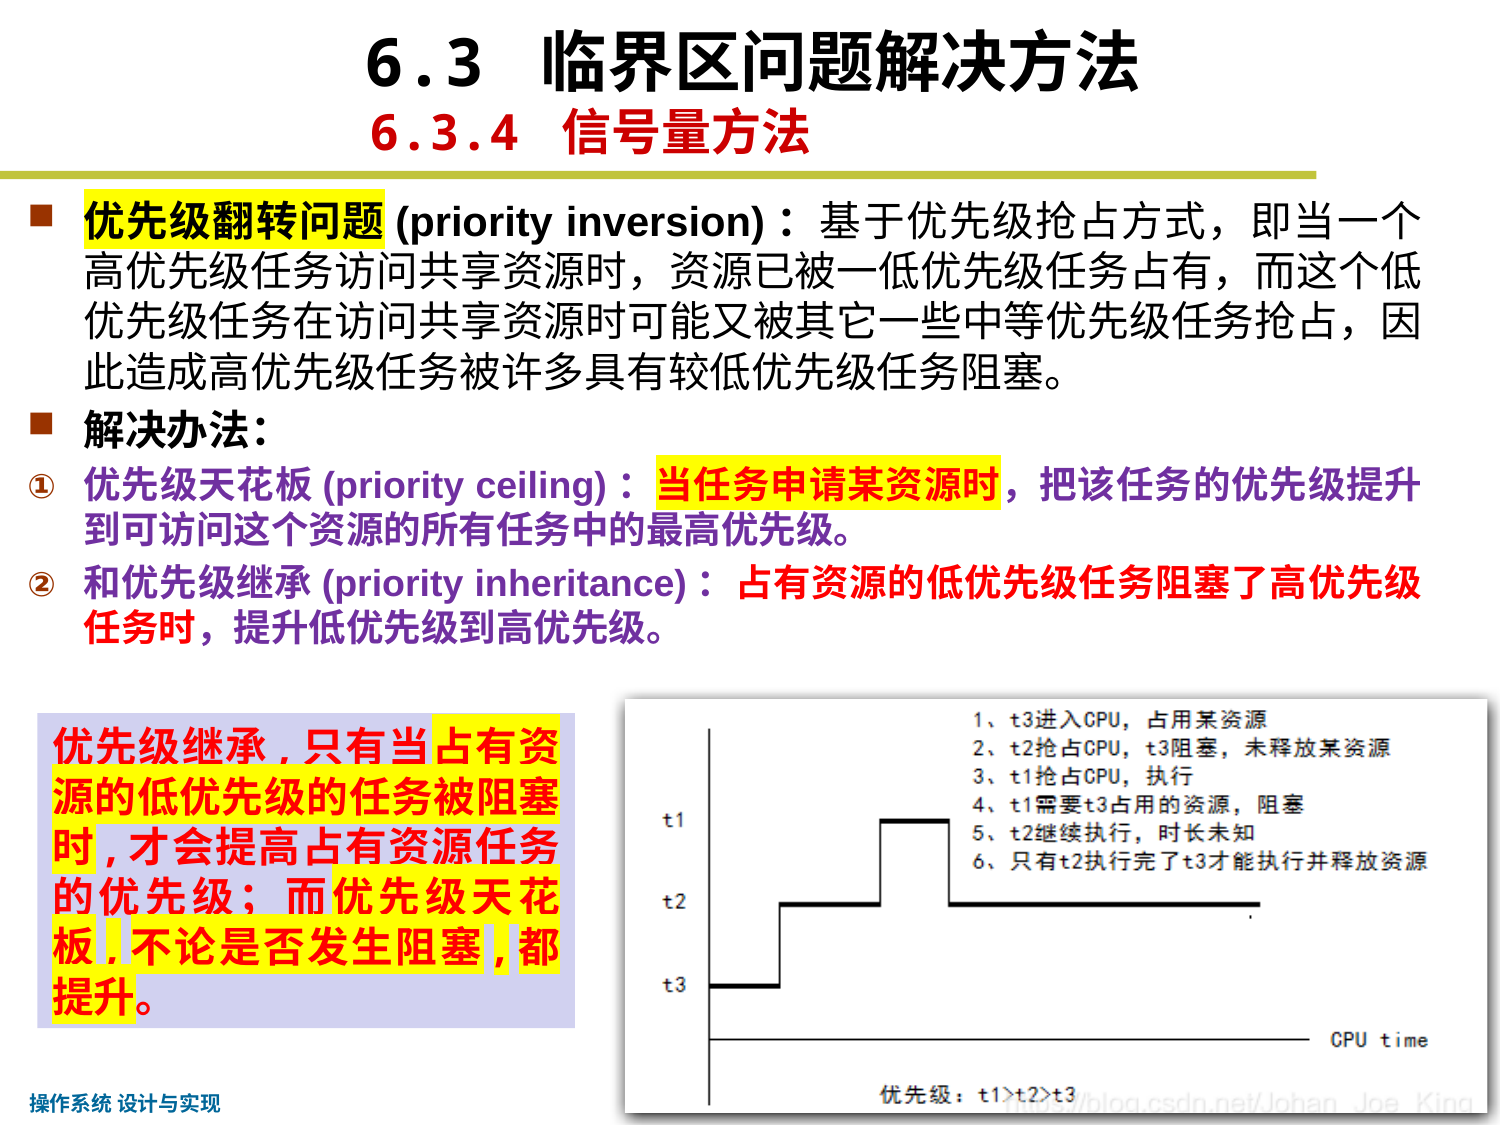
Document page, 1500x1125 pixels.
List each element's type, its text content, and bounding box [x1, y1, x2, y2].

text_box 6.3.4 信号量方法 [354, 99, 1150, 163]
list 优先级翻转问题(priority inversion)：基于优先级抢占方式，即当一个高优先级任务访问共享资源时，资源已被一低优先级任务占有，而这个低优先级任务在访问共享资源时可能又被其它一些中等优先级任务抢占，因此造成高优先级任务被许多具有较低优先级任务阻塞。 解决办法： 优先级天花板(priority ceiling)：当任务申请某资源时，把该任务的优先级提升到可访问这个资源的所有任务中的最高优先级。 和优先级继承(priority inheritance)：占有资源的低优先级任务阻塞了高优先级任务时，提升低优先级到高优先级。 [12, 187, 1438, 688]
picture [624, 699, 1488, 1113]
text_box 优先级继承,只有当占有资源的低优先级的任务被阻塞时,才会提高占有资源任务的优先级；而优先级天花板,不论是否发生阻塞,都提升。 [37, 713, 575, 1029]
text_box 6.3 临界区问题解决方法 [349, 12, 1175, 108]
